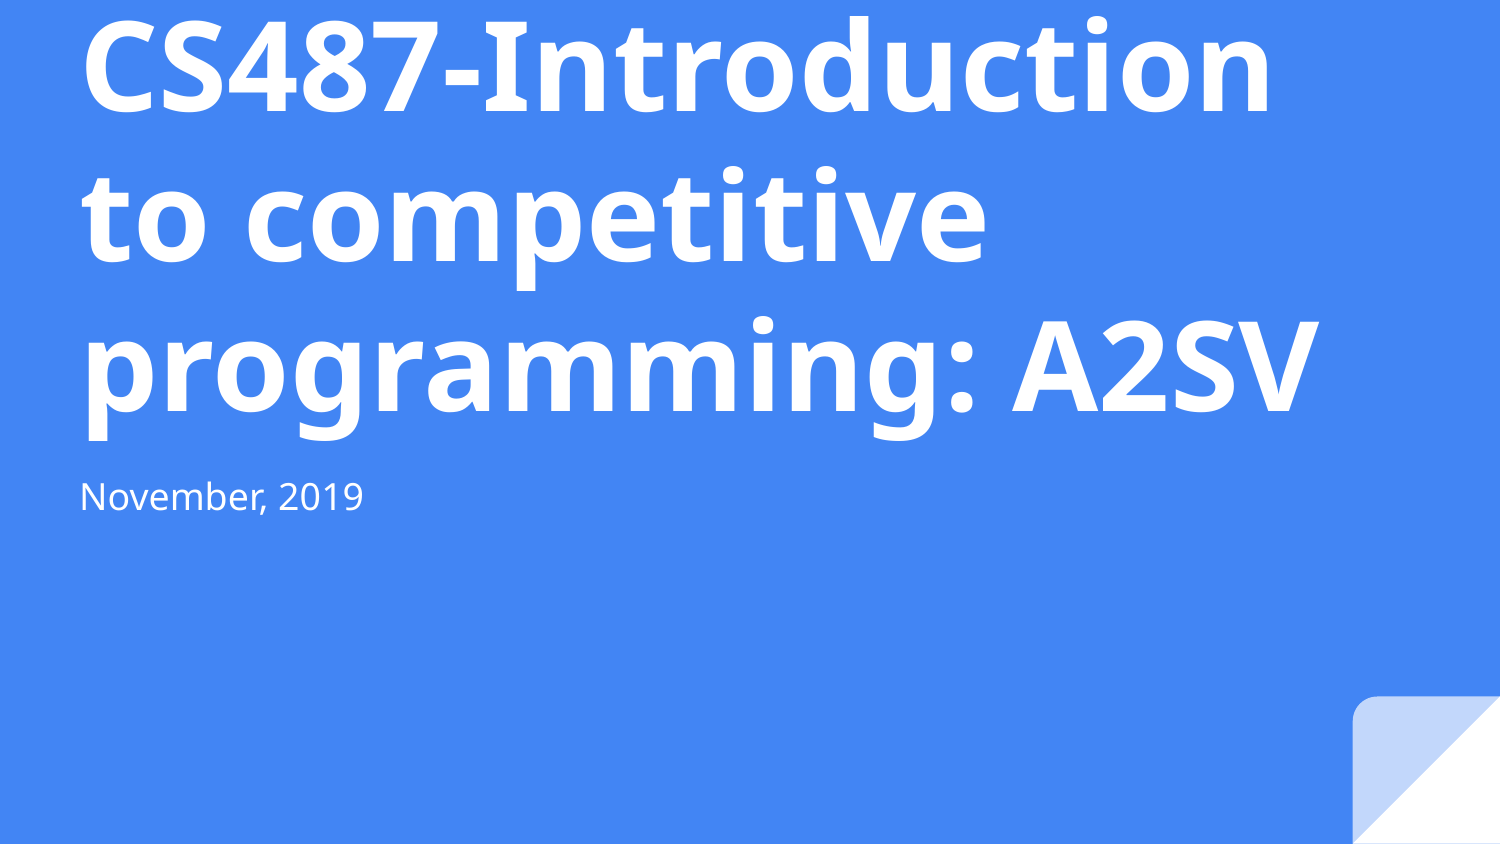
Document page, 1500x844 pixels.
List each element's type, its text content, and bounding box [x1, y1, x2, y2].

subtitle November, 2019 [64, 457, 1413, 529]
title CS487-Introduction to competitive programming: A2SV [64, 298, 1413, 452]
